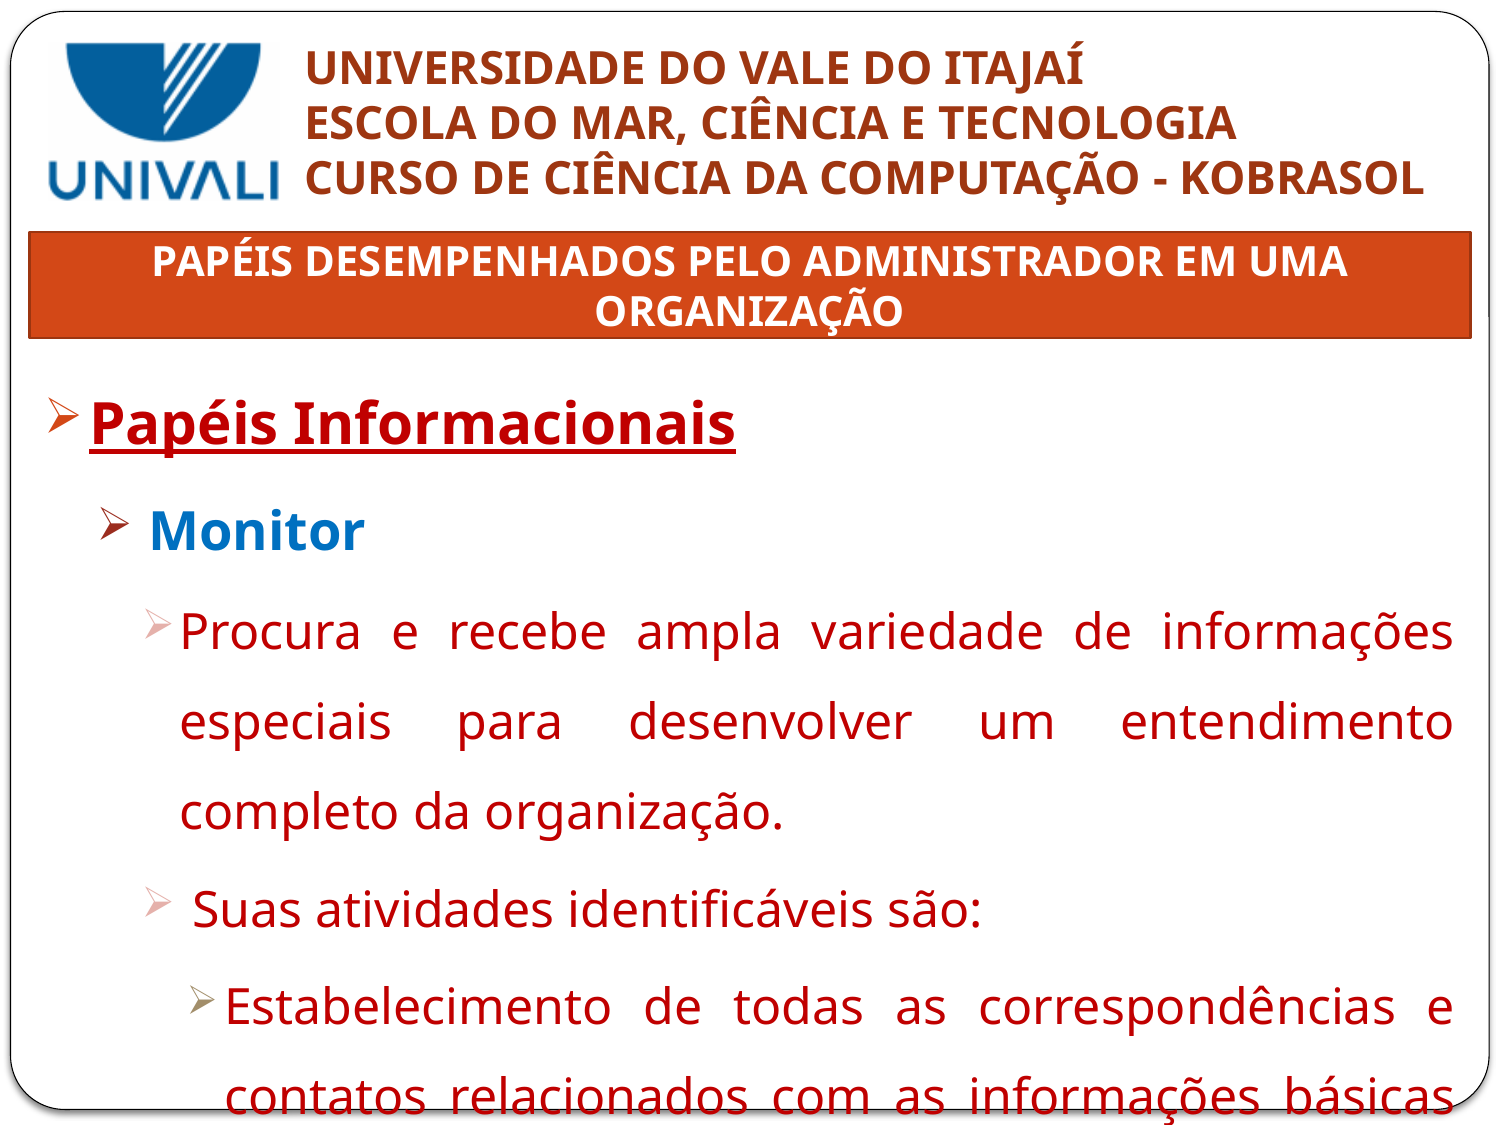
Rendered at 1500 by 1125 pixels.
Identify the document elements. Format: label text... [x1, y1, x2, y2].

list Papéis Informacionais Monitor Procura e recebe ampla variedade de informações especiais para desenvolver um entendimento completo da organização. Suas atividades identificáveis são: Estabelecimento de todas as correspondências e contatos relacionados com as informações básicas recebidas. [29, 344, 1471, 1094]
picture [29, 30, 294, 216]
text_box PAPÉIS DESEMPENHADOS PELO ADMINISTRADOR EM UMA ORGANIZAÇÃO [28, 231, 1472, 339]
text_box UNIVERSIDADE DO VALE DO ITAJAÍ ESCOLA DO MAR, CIÊNCIA E TECNOLOGIA CURSO DE CIÊNCIA DA COMPUTAÇÃO - KOBRASOL [296, 30, 1500, 211]
